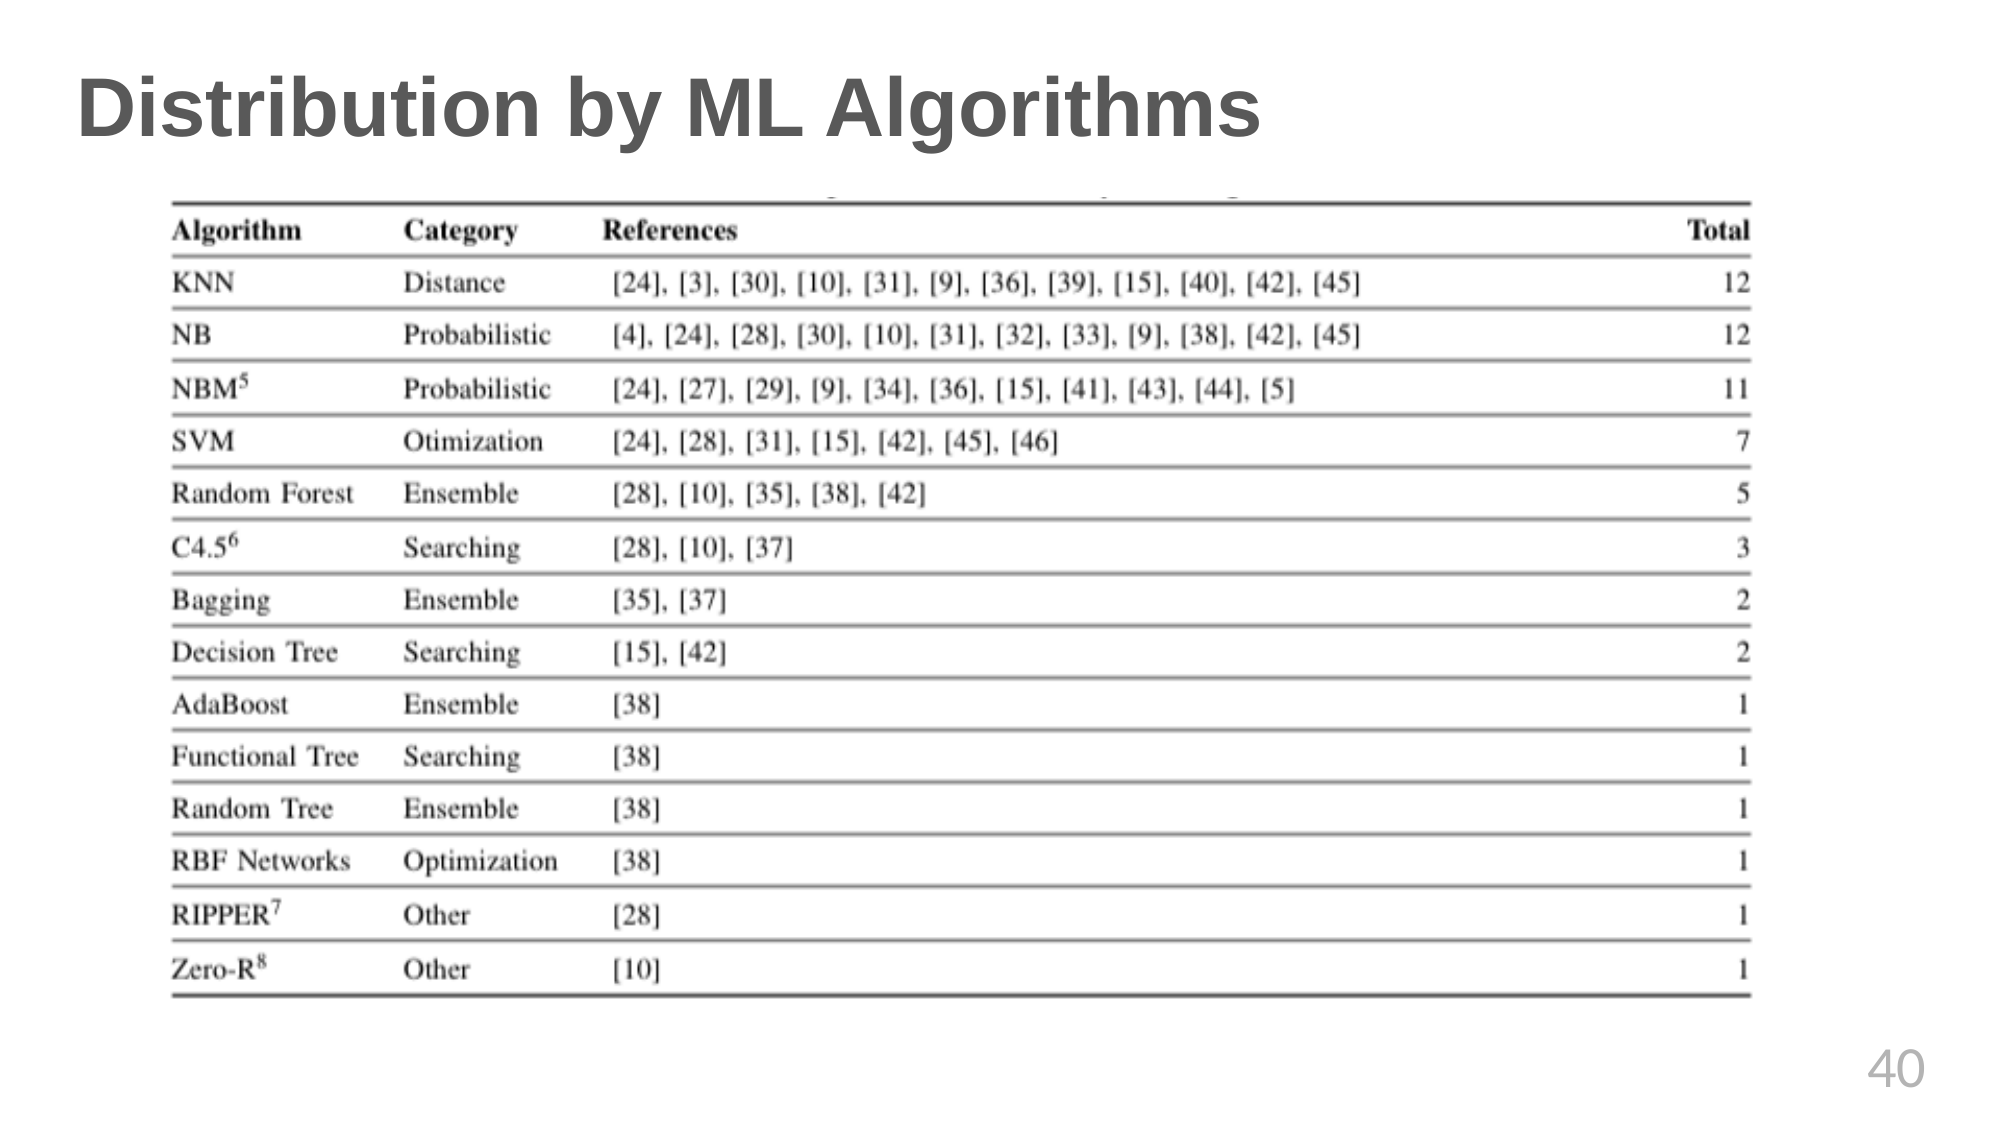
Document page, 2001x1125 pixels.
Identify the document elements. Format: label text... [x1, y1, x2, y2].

title Distribution by ML Algorithms [61, 59, 1863, 161]
slide_number 40 [1785, 1034, 1942, 1095]
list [164, 197, 1759, 1007]
